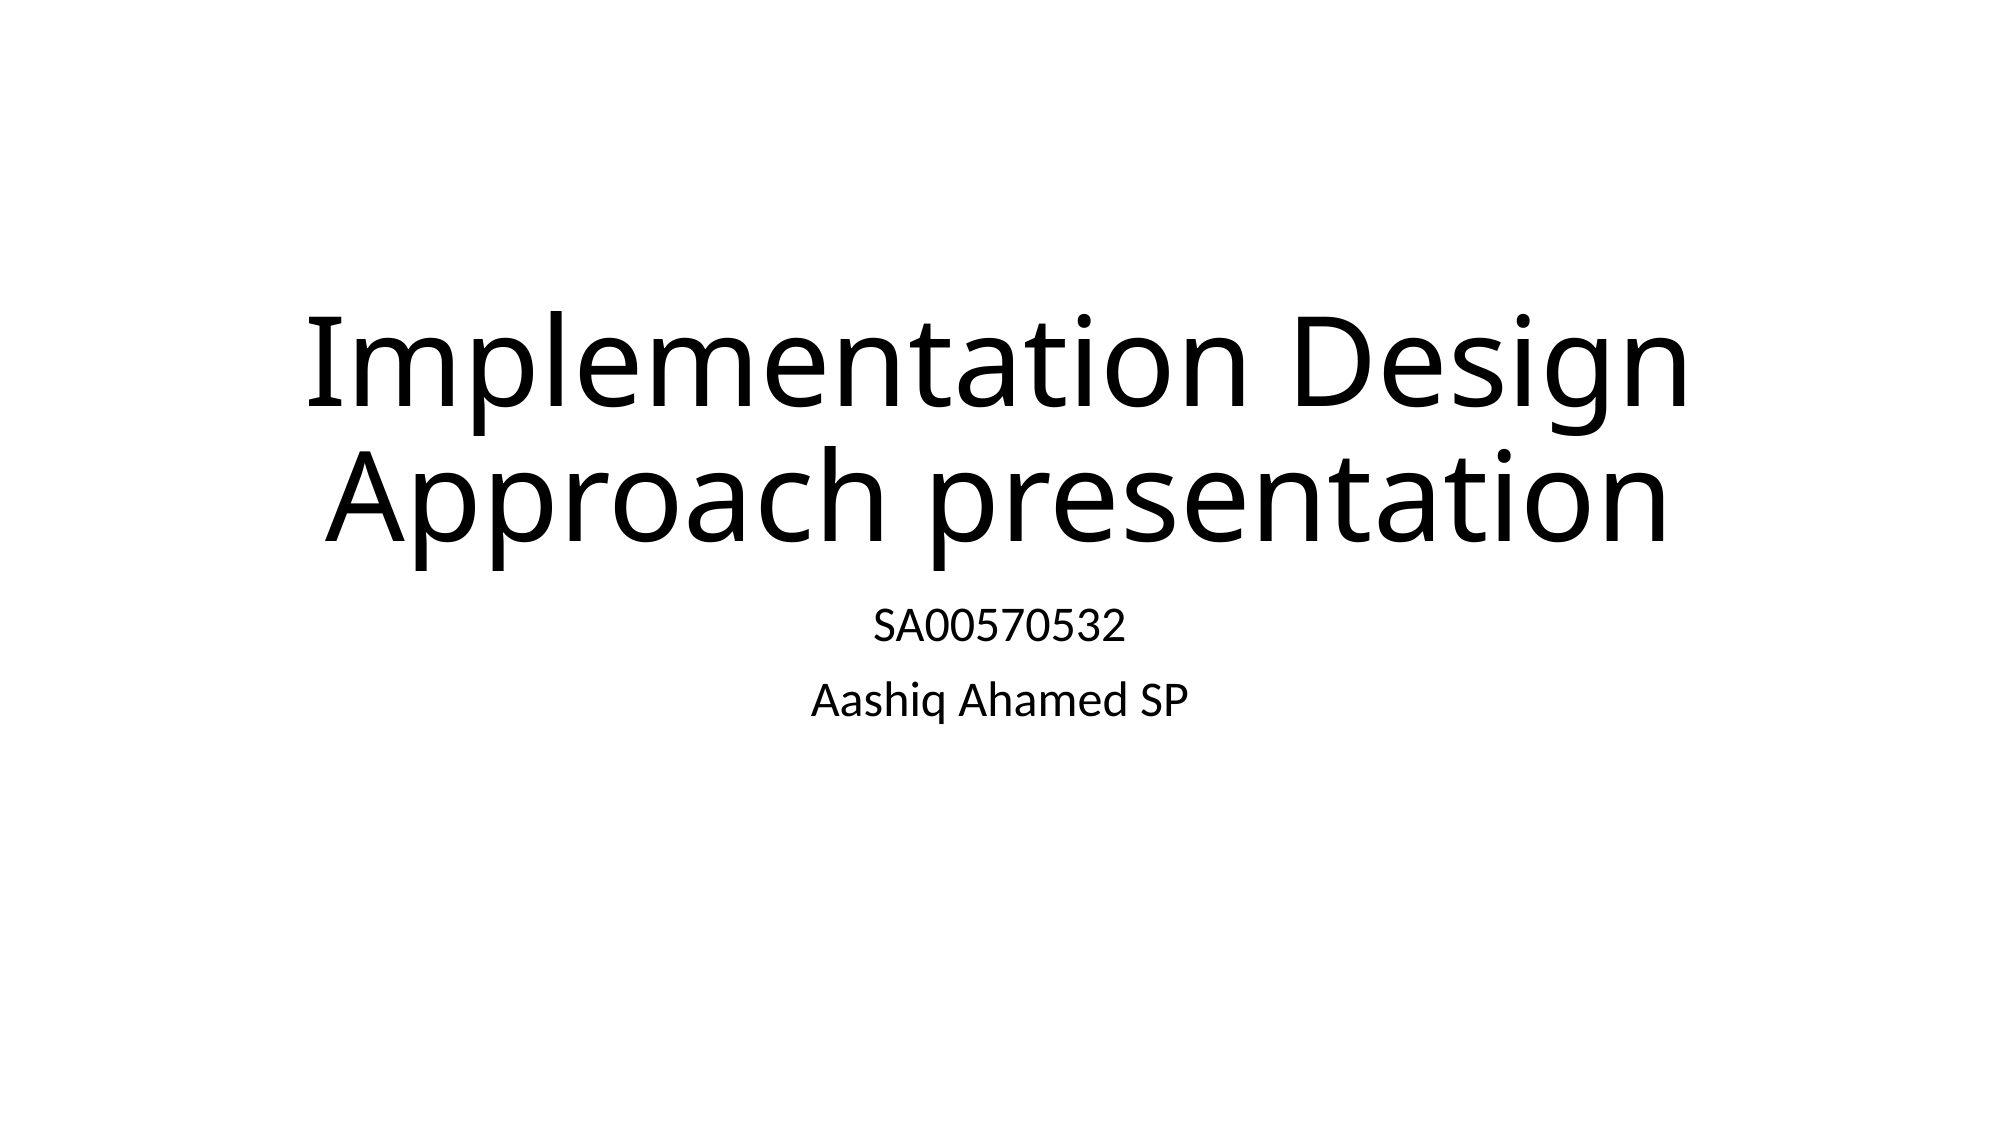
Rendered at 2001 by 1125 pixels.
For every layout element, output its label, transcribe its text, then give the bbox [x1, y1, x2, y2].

subtitle SA00570532 Aashiq Ahamed SP [249, 590, 1750, 863]
title Implementation Design Approach presentation [249, 184, 1750, 576]
